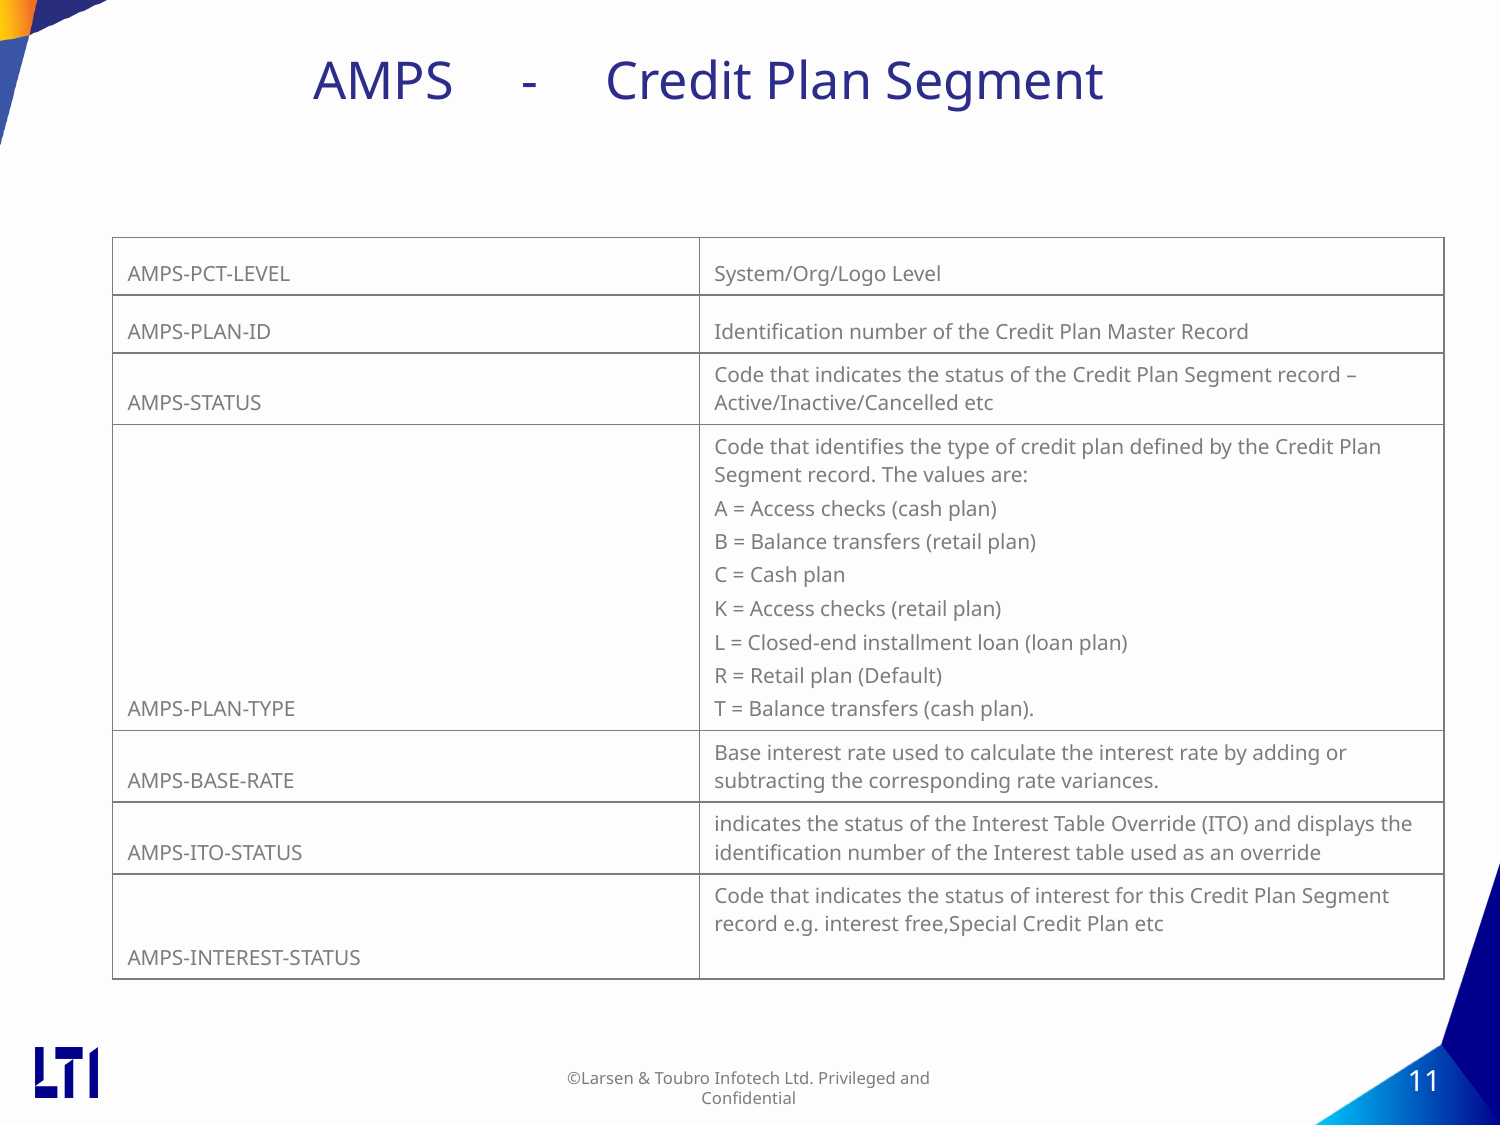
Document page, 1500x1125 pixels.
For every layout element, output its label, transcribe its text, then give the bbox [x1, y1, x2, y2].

title AMPS - Credit Plan Segment [313, 47, 1445, 156]
table_cell AMPS-PLAN-ID [113, 296, 699, 352]
table_cell AMPS-ITO-STATUS [113, 803, 699, 873]
picture [1310, 854, 1500, 1125]
table_cell Base interest rate used to calculate the interest rate by adding or subtracting the corresponding rate variances. [700, 731, 1443, 801]
table_cell Code that indicates the status of the Credit Plan Segment record – Active/Inactive/Cancelled etc [700, 354, 1443, 424]
table_cell Code that identifies the type of credit plan defined by the Credit Plan Segment record. The values are: A = Access checks (cash plan) B = Balance transfers (retail plan) C = Cash plan K = Access checks (retail plan) L = Closed-end installment loan (loan plan) R = Retail plan (Default) T = Balance transfers (cash plan). [700, 425, 1443, 730]
table_cell Code that indicates the status of interest for this Credit Plan Segment record e.g. interest free,Special Credit Plan etc [700, 875, 1443, 978]
table_cell AMPS-BASE-RATE [113, 731, 699, 801]
table_cell AMPS-INTEREST-STATUS [113, 875, 699, 978]
table_cell Identification number of the Credit Plan Master Record [700, 296, 1443, 352]
table_cell AMPS-PLAN-TYPE [113, 425, 699, 730]
table_cell indicates the status of the Interest Table Override (ITO) and displays the identification number of the Interest table used as an override [700, 803, 1443, 873]
table_header System/Org/Logo Level [700, 238, 1443, 294]
picture [0, 0, 110, 145]
table_header AMPS-PCT-LEVEL [113, 238, 699, 294]
table_cell AMPS-STATUS [113, 354, 699, 424]
picture [35, 1047, 98, 1098]
